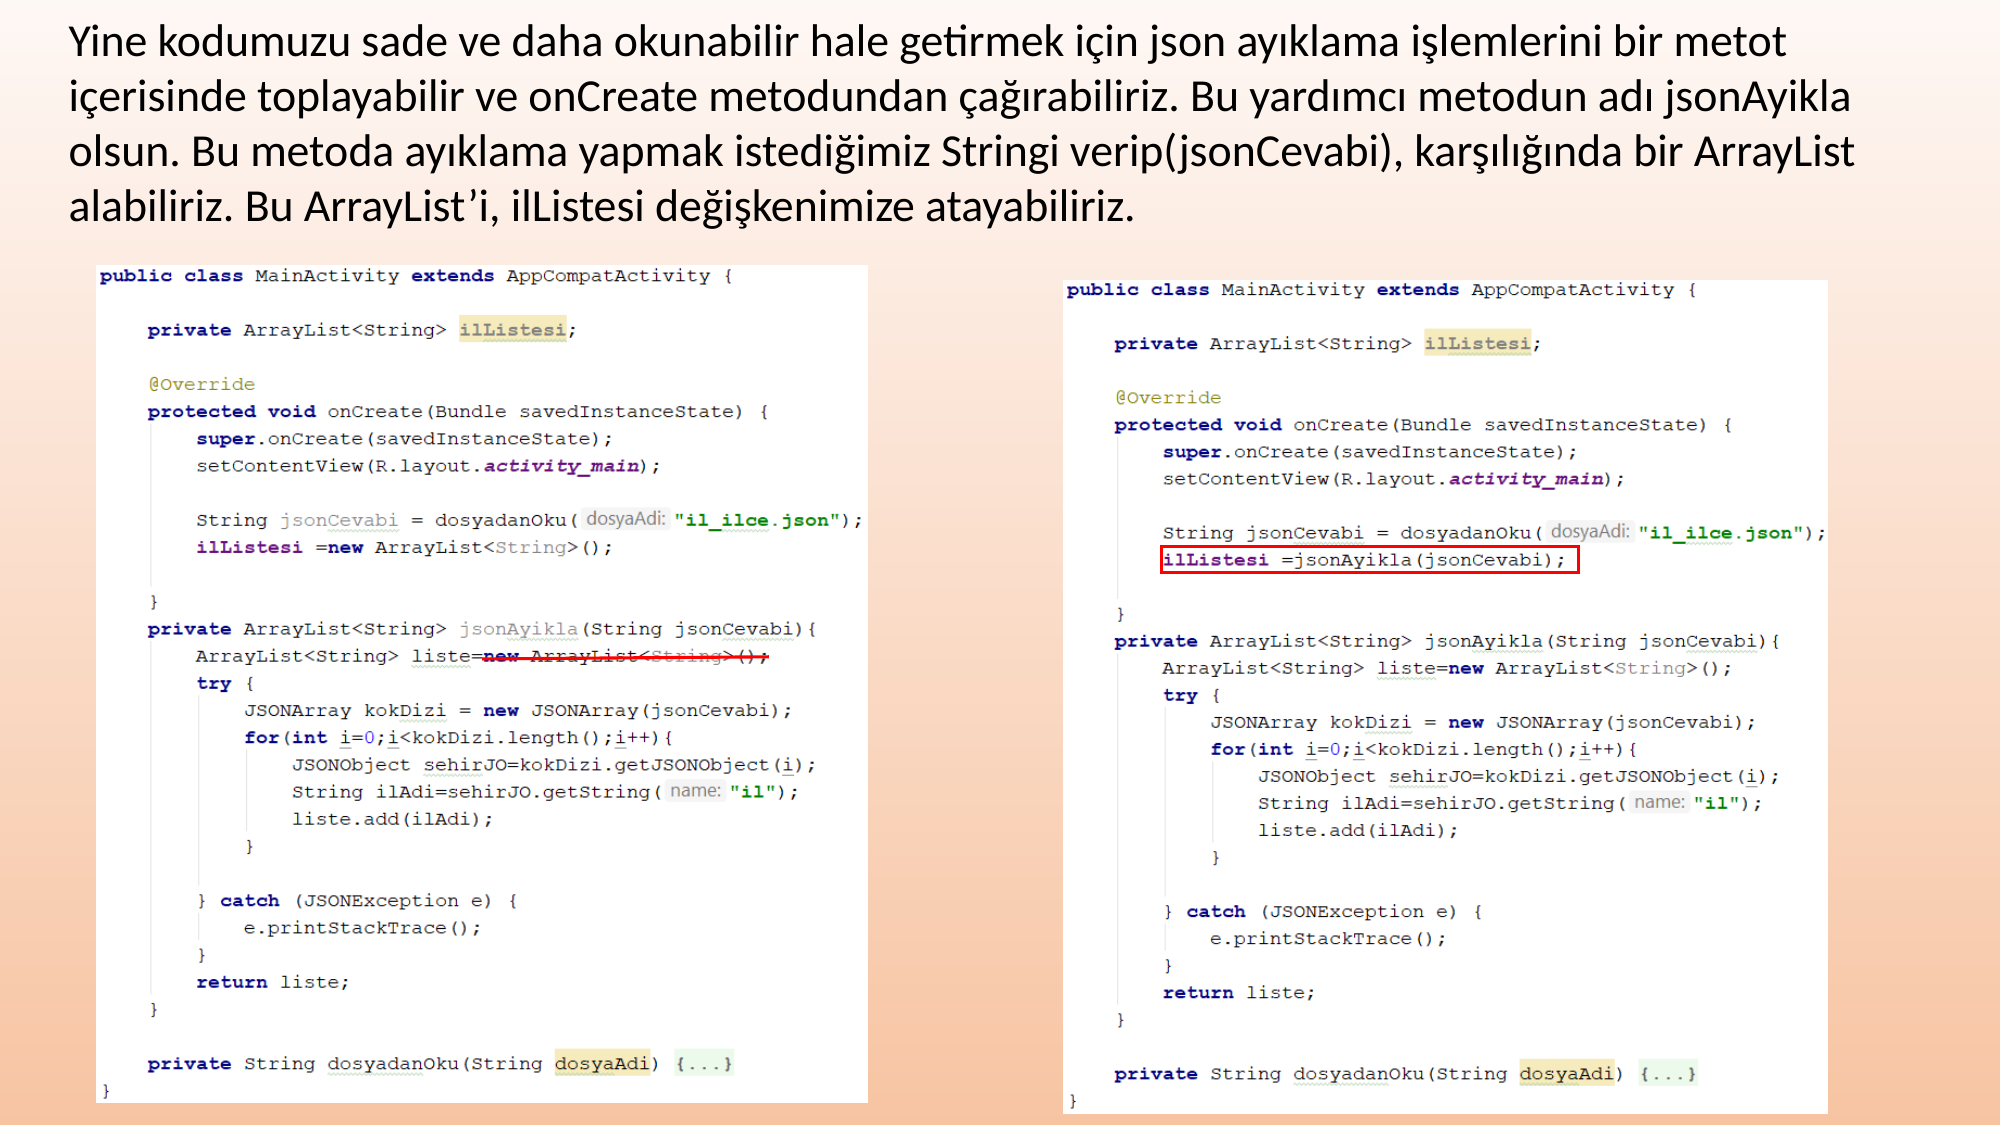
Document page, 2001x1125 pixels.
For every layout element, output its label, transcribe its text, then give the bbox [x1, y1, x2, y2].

picture [96, 265, 868, 1103]
picture [1063, 280, 1828, 1114]
text_box Yine kodumuzu sade ve daha okunabilir hale getirmek için json ayıklama işlemlerini bir metot içerisinde toplayabilir ve onCreate metodundan çağırabiliriz. Bu yardımcı metodun adı jsonAyikla olsun. Bu metoda ayıklama yapmak istediğimiz Stringi verip(jsonCevabi), karşılığında bir ArrayList alabiliriz. Bu ArrayList’i, ilListesi değişkenimize atayabiliriz. [53, 3, 1921, 238]
